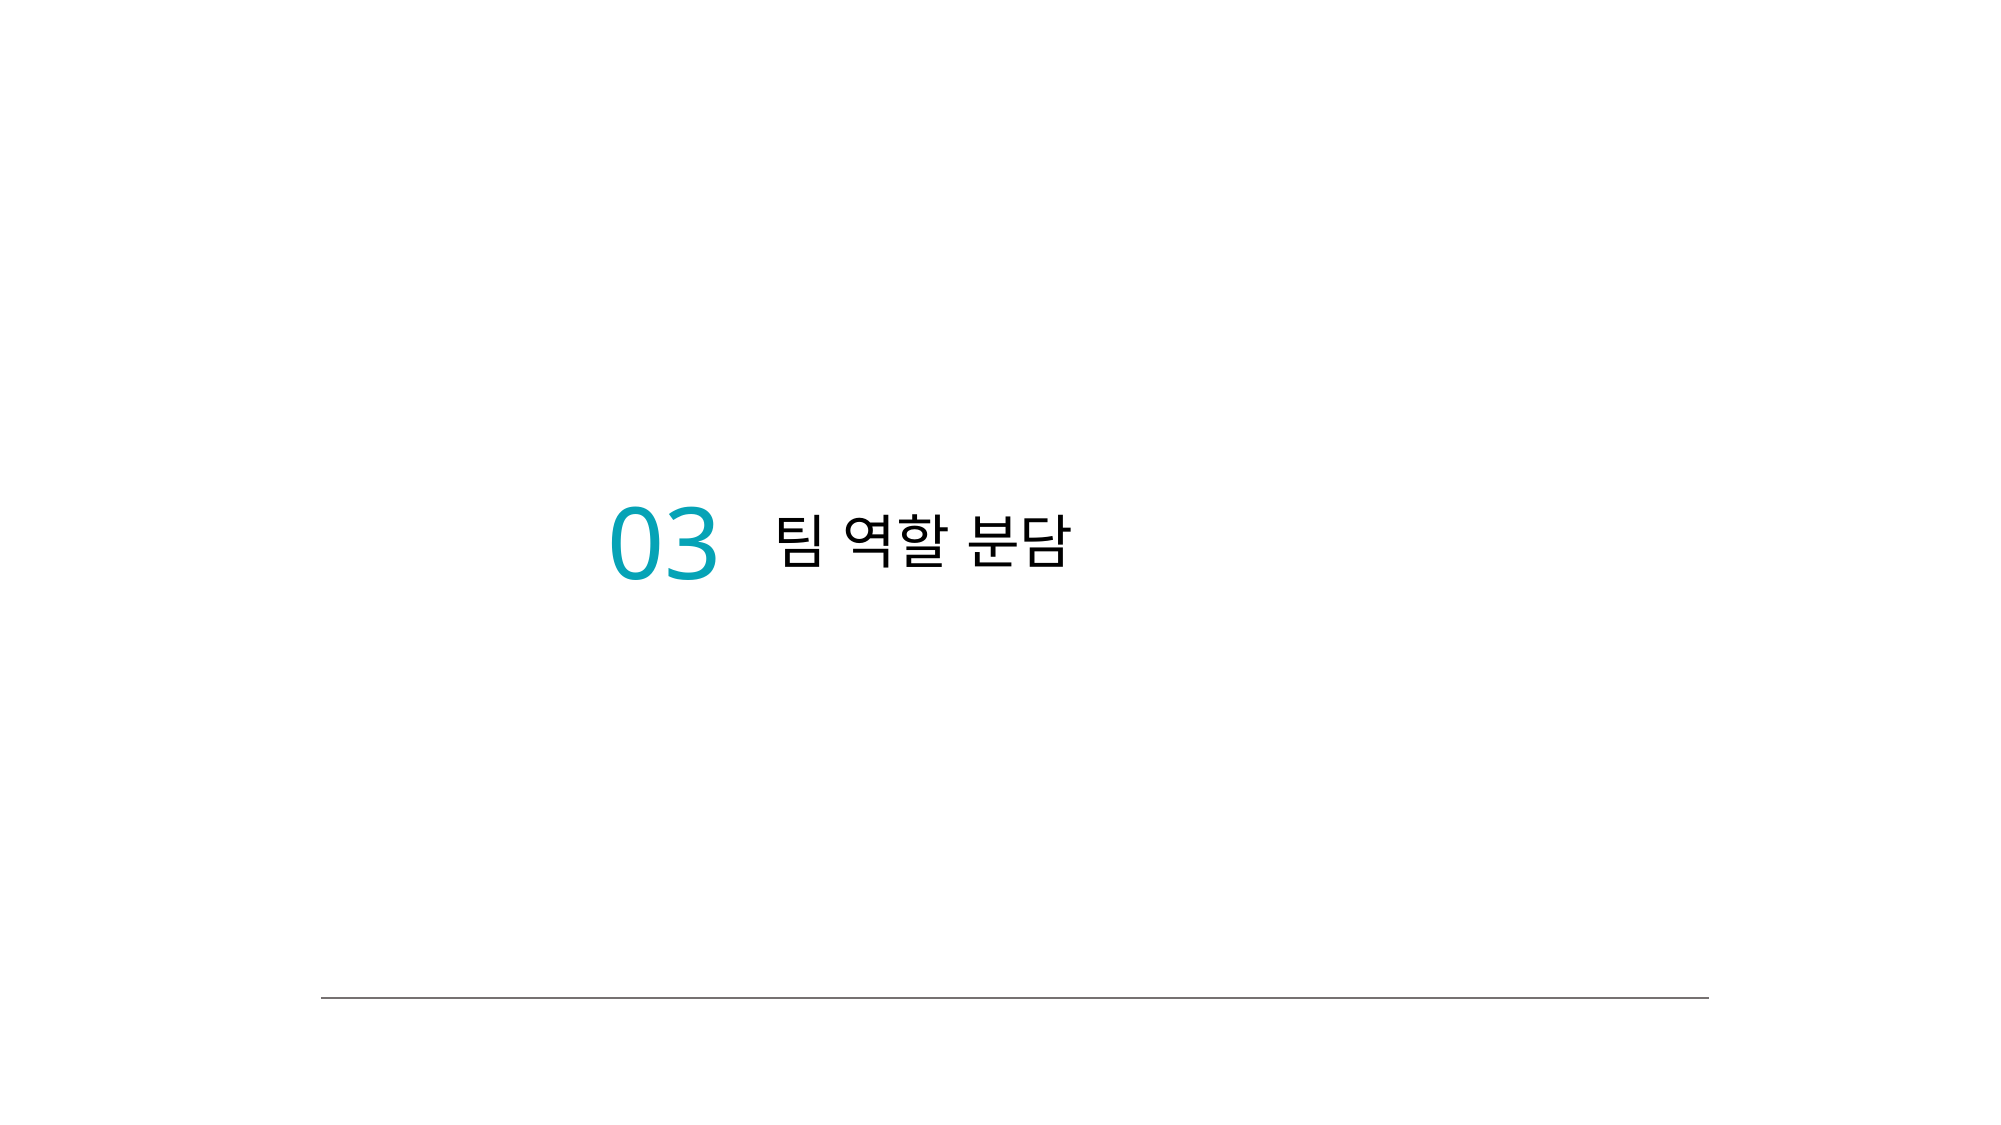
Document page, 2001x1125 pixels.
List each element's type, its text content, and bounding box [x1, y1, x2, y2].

text_box 03 [592, 472, 737, 607]
text_box 팀 역할 분담 [758, 497, 1089, 583]
